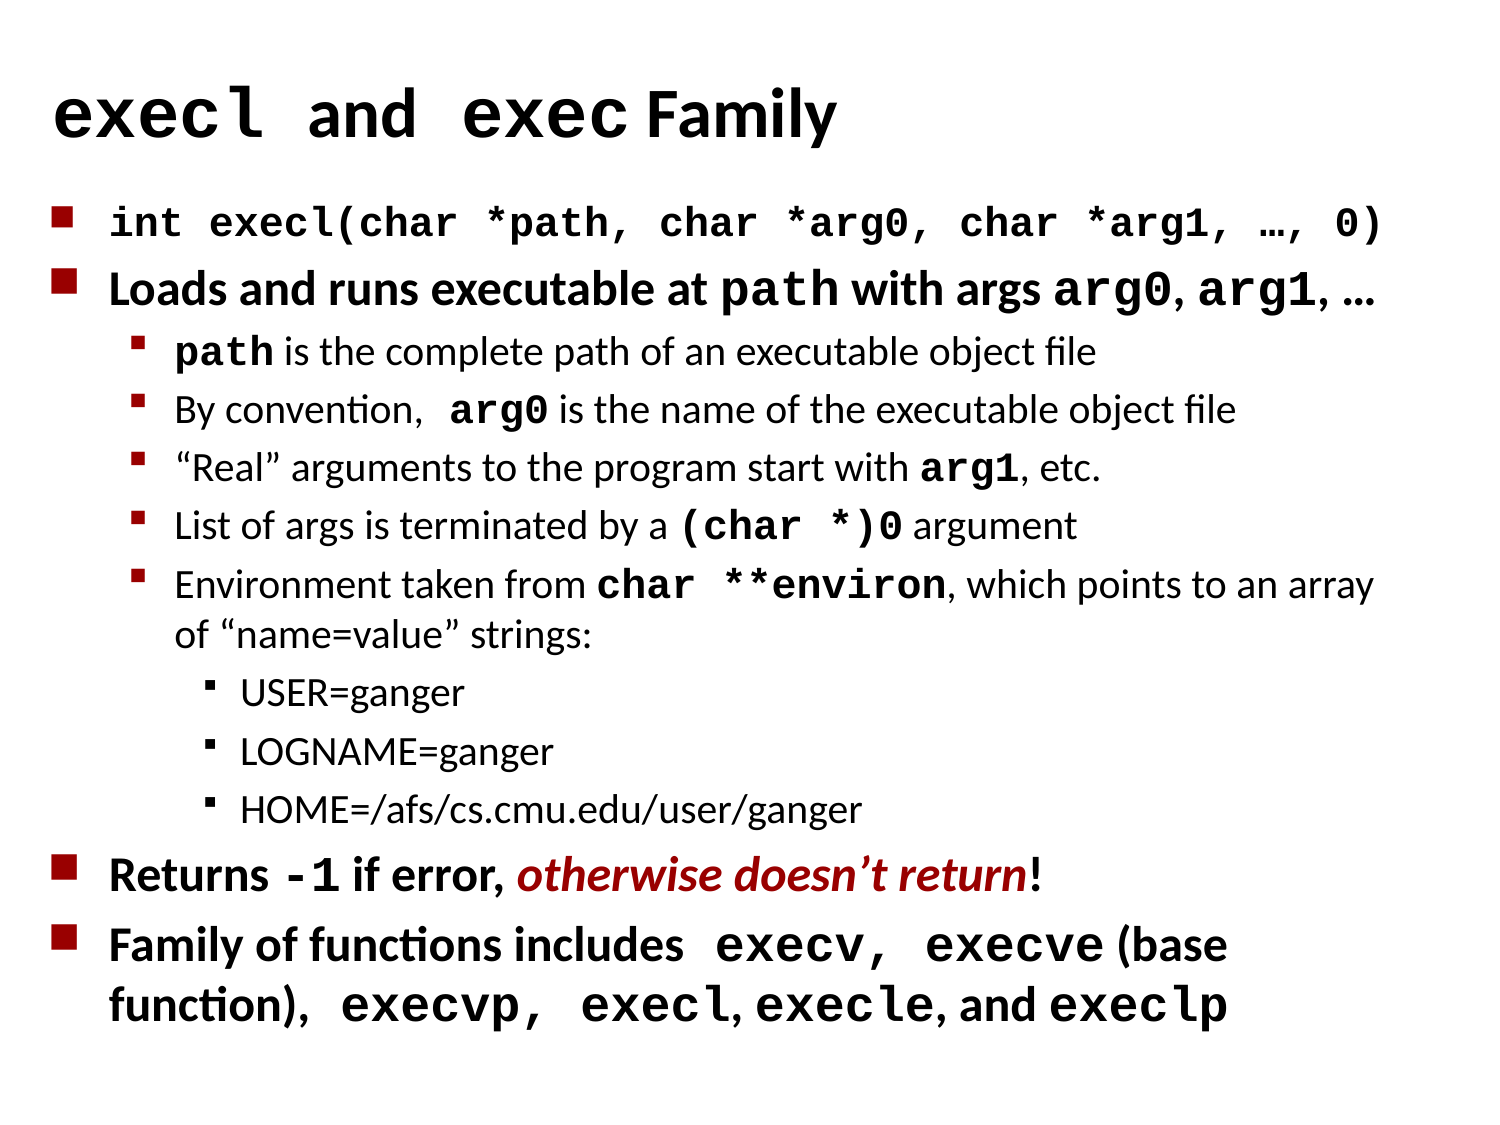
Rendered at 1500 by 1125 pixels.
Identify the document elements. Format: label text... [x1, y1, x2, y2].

title execl and exec Family [37, 62, 1451, 157]
list int execl(char *path, char *arg0, char *arg1, …, 0) Loads and runs executable at path with args arg0, arg1, … path is the complete path of an executable object file By convention, arg0 is the name of the executable object file “Real” arguments to the program start with arg1, etc. List of args is terminated by a (char *)0 argument Environment taken from char **environ, which points to an array of “name=value” strings: USER=ganger LOGNAME=ganger HOME=/afs/cs.cmu.edu/user/ganger Returns -1 if error, otherwise doesn’t return! Family of functions includes execv, execve (base function), execvp, execl, execle, and execlp [37, 187, 1403, 1076]
